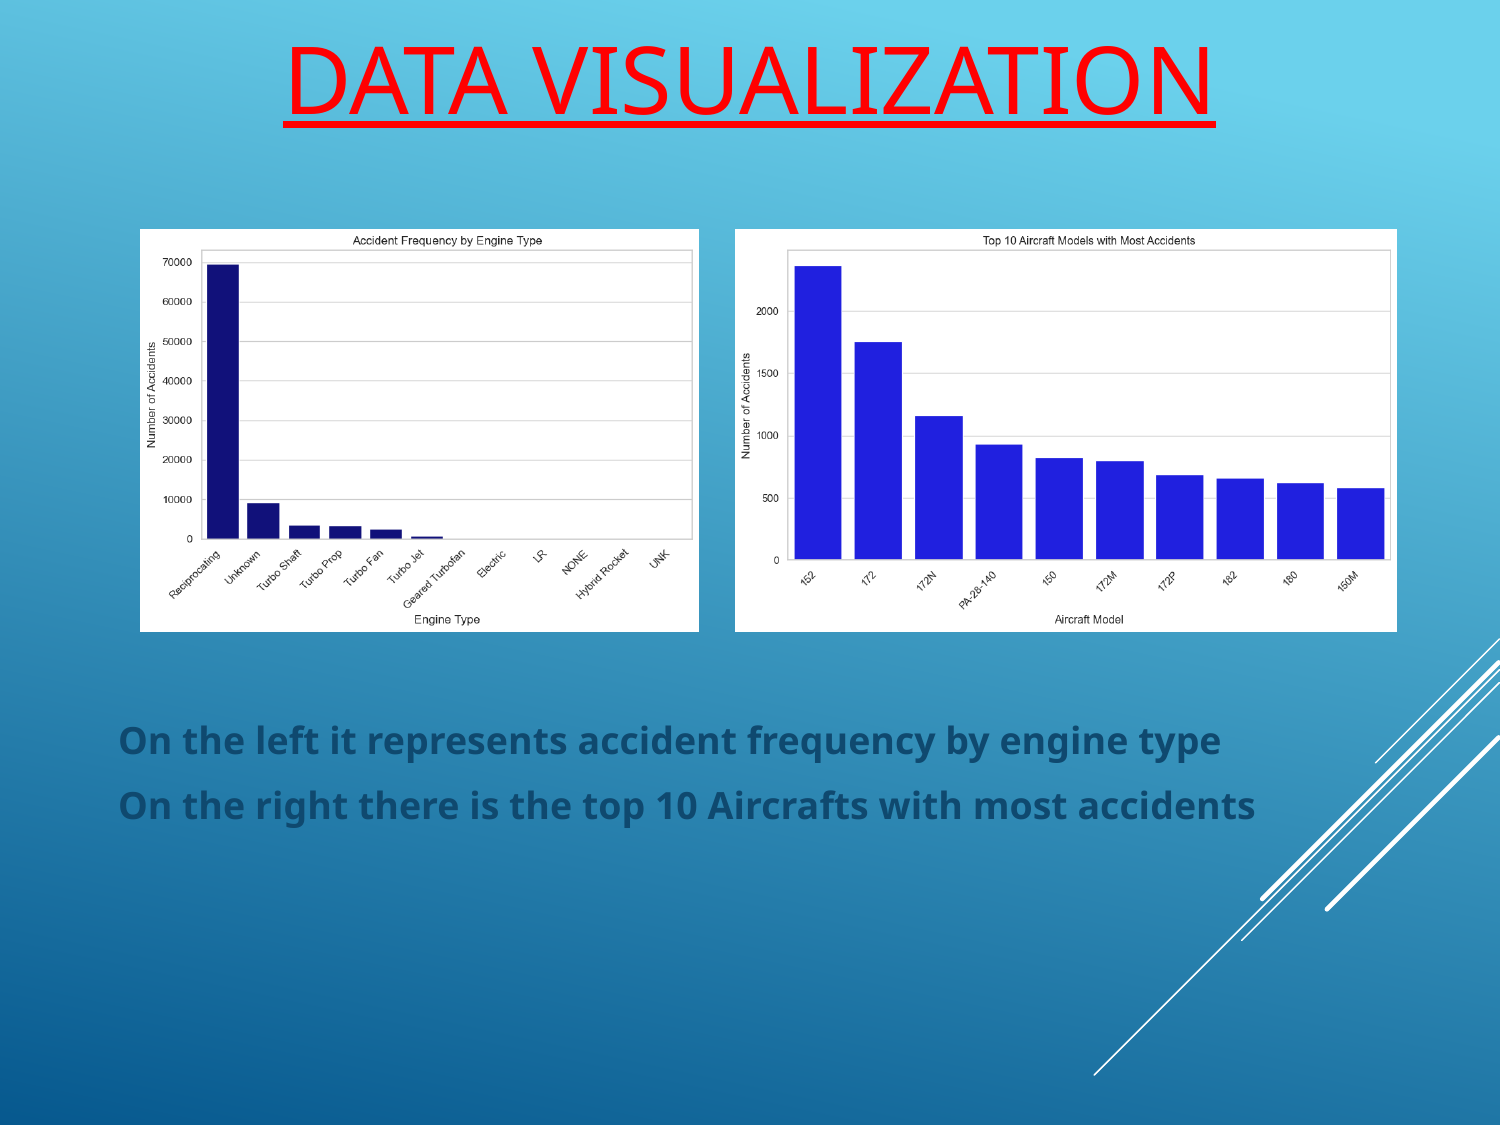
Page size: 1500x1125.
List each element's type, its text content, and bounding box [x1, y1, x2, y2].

list On the left it represents accident frequency by engine type On the right there is the top 10 Aircrafts with most accidents [103, 159, 1397, 1108]
title DATA VISUALIZATION [103, 11, 1397, 142]
picture [139, 229, 699, 632]
picture [735, 229, 1398, 632]
